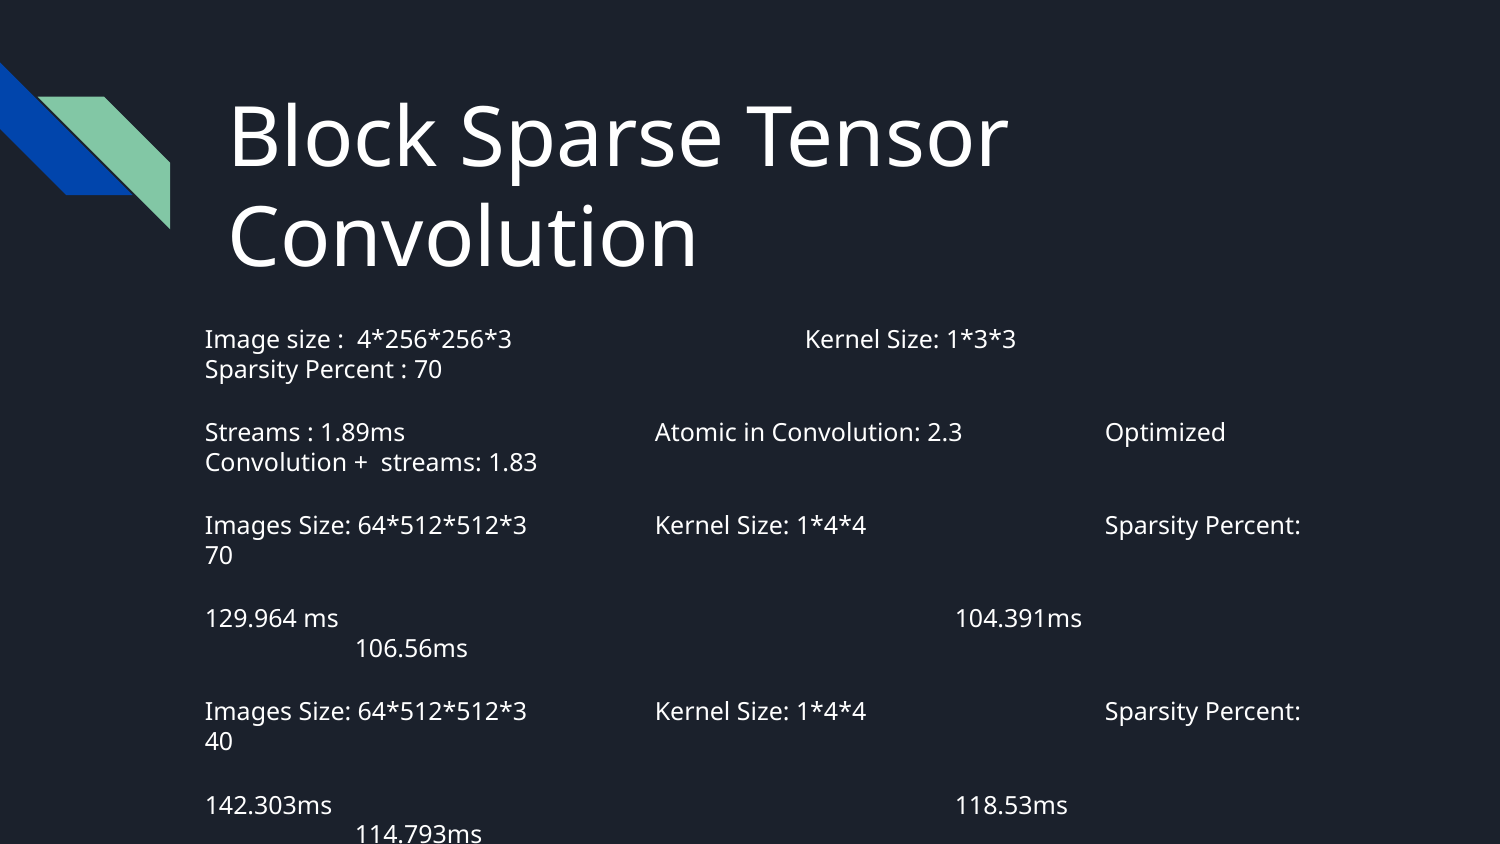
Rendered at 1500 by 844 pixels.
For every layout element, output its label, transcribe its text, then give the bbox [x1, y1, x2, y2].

list Image size : 4*256*256*3 Kernel Size: 1*3*3 Sparsity Percent : 70 Streams : 1.89ms Atomic in Convolution: 2.3 Optimized Convolution + streams: 1.83 Images Size: 64*512*512*3 Kernel Size: 1*4*4 Sparsity Percent: 70 129.964 ms 104.391ms 106.56ms Images Size: 64*512*512*3 Kernel Size: 1*4*4 Sparsity Percent: 40 142.303ms 118.53ms 114.793ms Images Size: 4*256*256*3 Kernel Size: 16*4*4 Sparsity Percent: 70 80.938ms 12.149ms 9.17 ms [189, 308, 1345, 828]
title Block Sparse Tensor Convolution [212, 67, 1368, 261]
